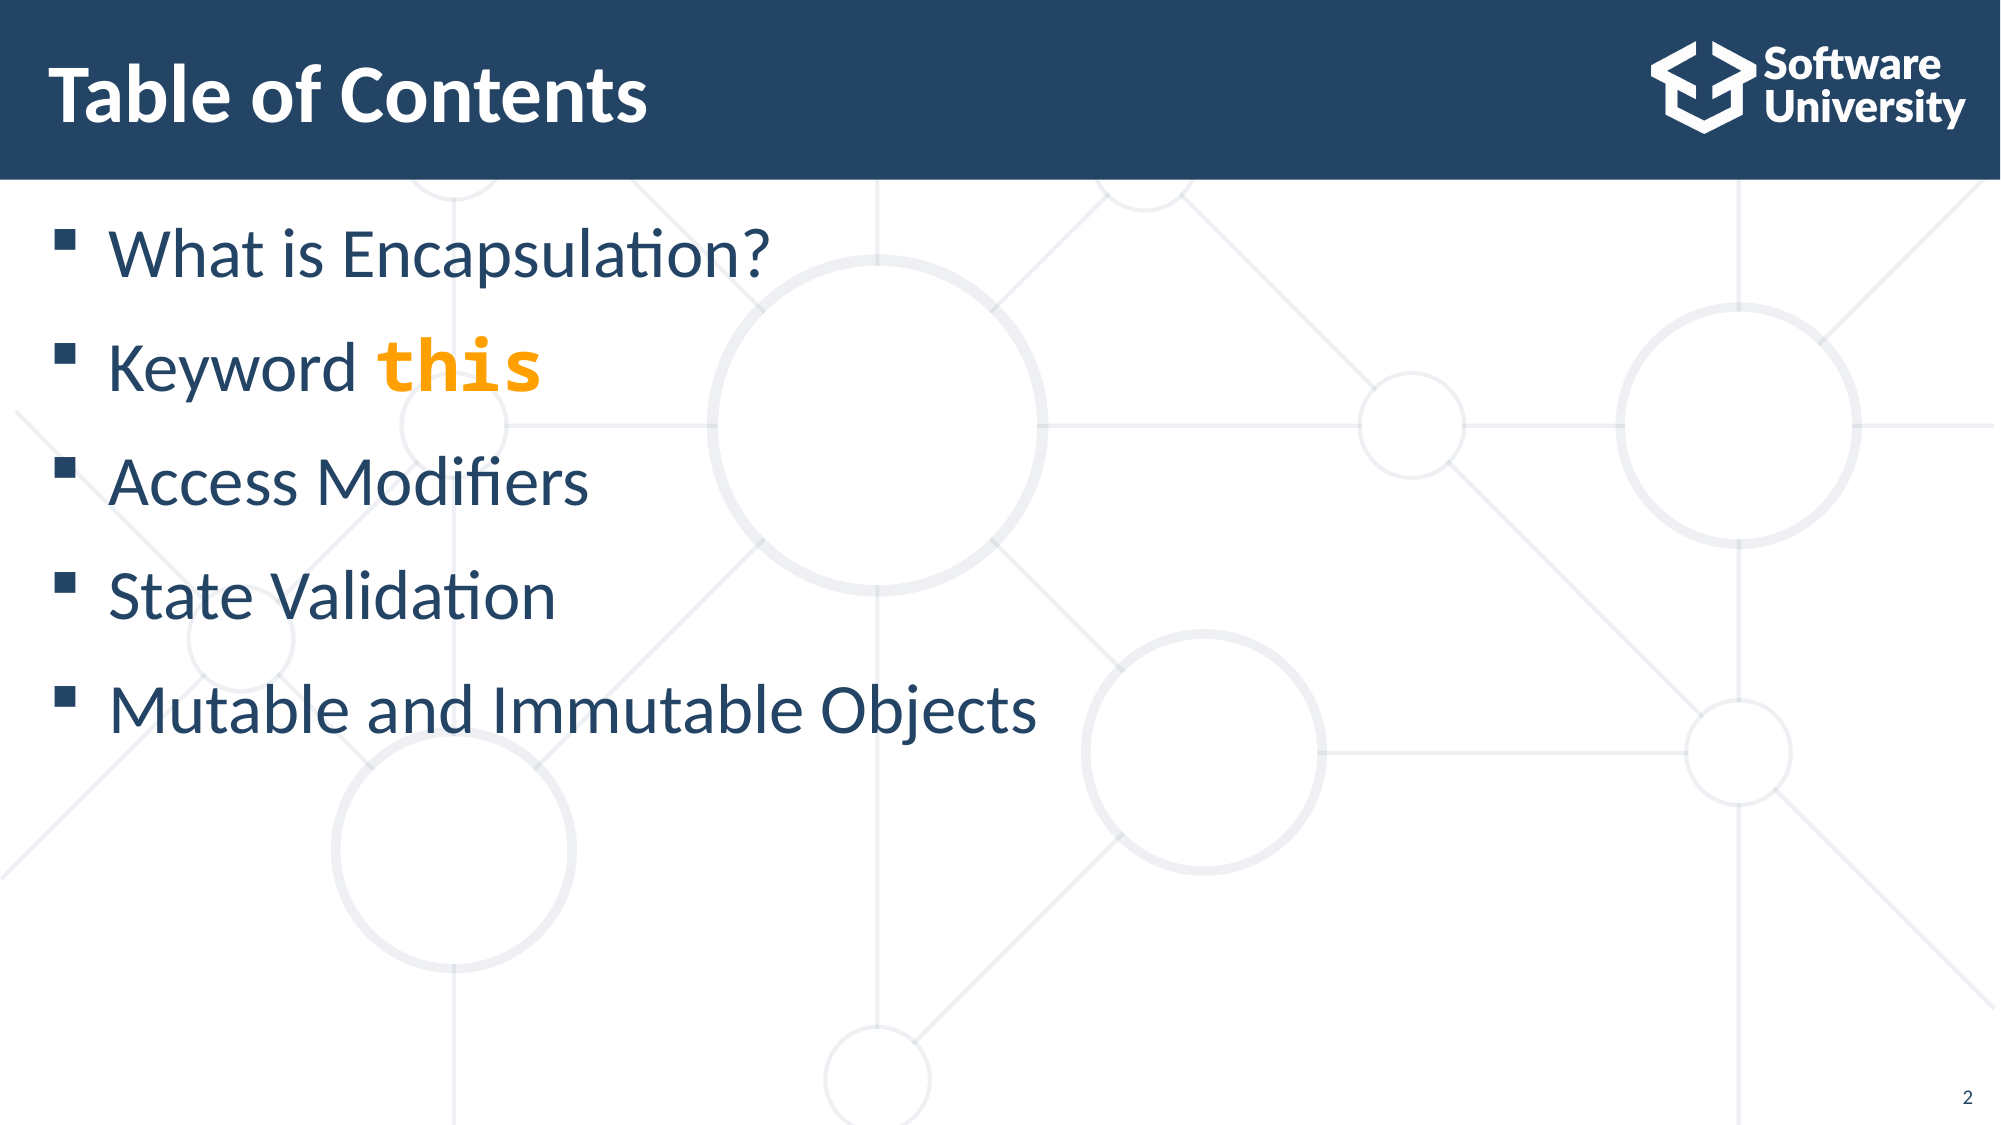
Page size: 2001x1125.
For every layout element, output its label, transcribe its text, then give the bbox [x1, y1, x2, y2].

picture [1651, 41, 1966, 134]
list What is Encapsulation? Keyword this Access Modifiers State Validation Mutable and Immutable Objects [31, 196, 1970, 1104]
title Table of Contents [31, 16, 1625, 162]
slide_number 2 [1927, 1067, 1989, 1117]
